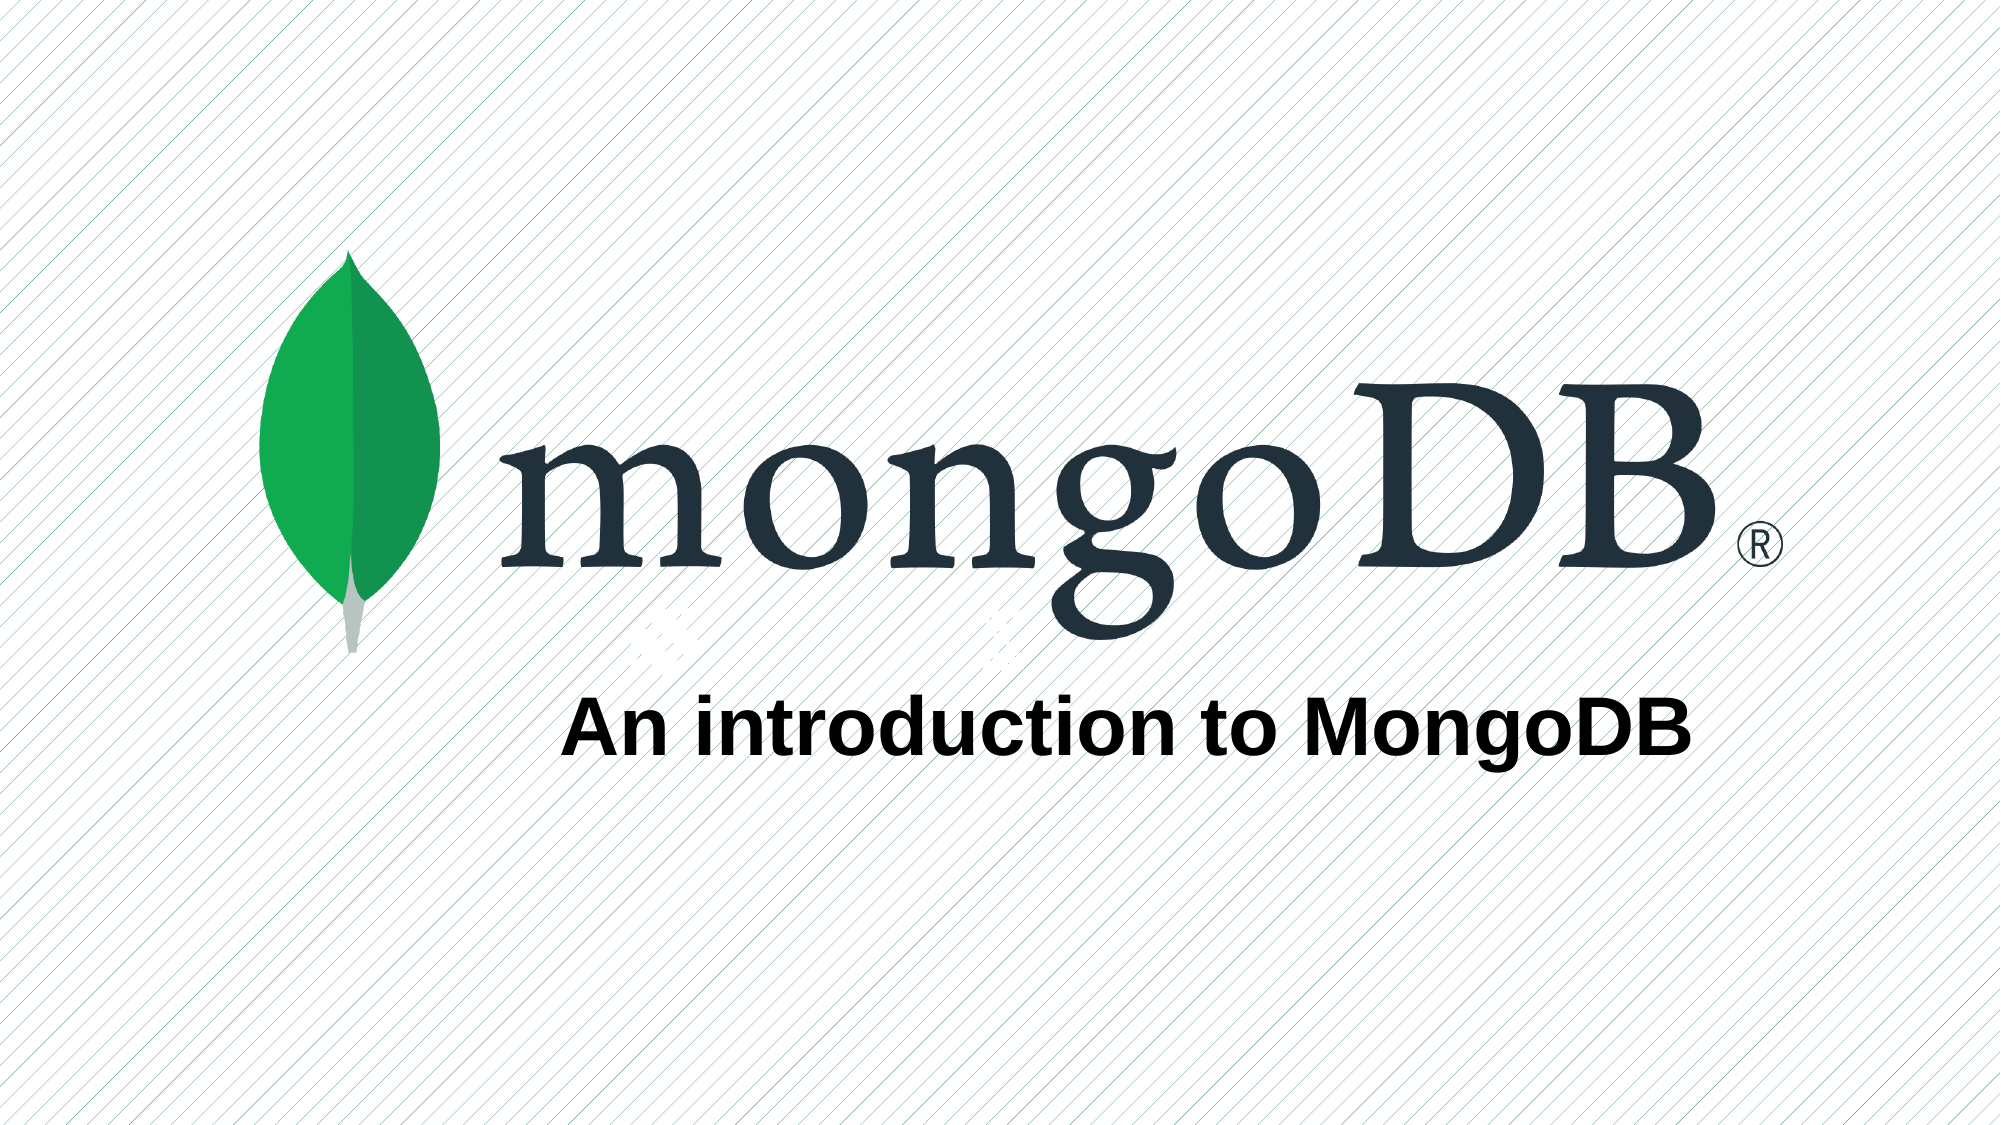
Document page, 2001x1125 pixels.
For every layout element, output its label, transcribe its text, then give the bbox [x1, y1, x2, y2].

text_box [711, 848, 1792, 1125]
picture [250, 243, 1792, 659]
text_box An introduction to MongoDB [544, 607, 1820, 849]
